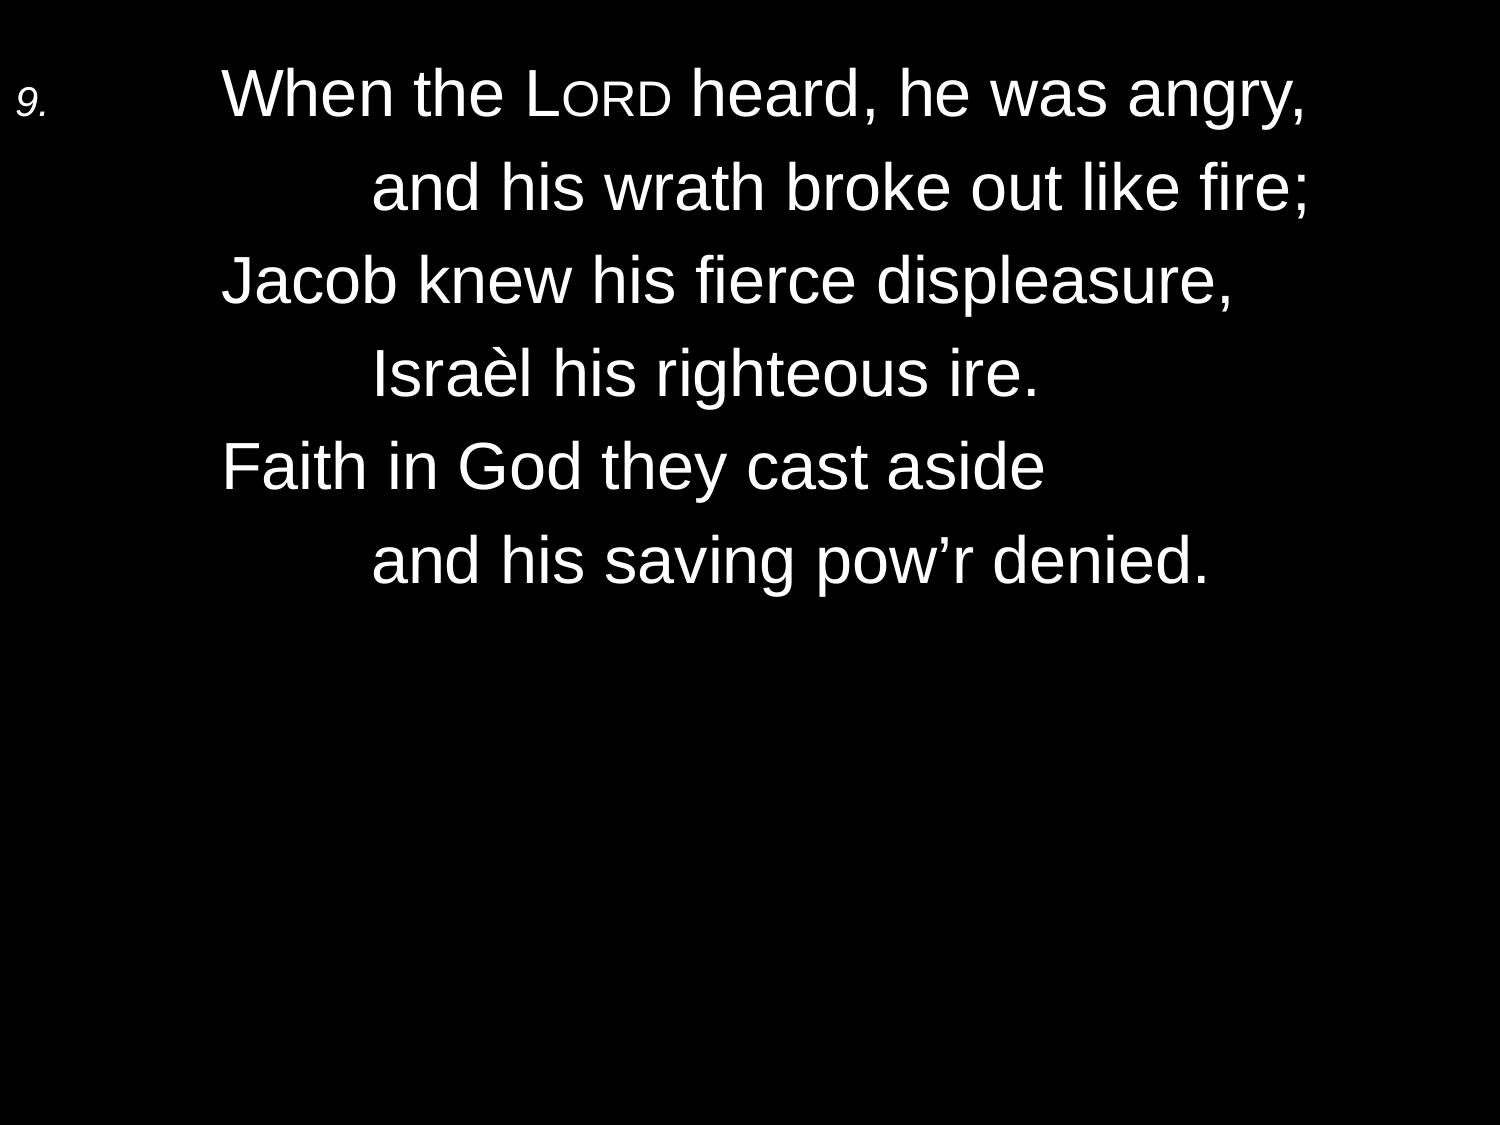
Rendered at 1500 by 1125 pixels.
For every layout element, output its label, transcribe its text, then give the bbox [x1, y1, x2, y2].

list 9. When the Lord heard, he was angry, and his wrath broke out like fire; Jacob knew his fierce displeasure, Israèl his righteous ire. Faith in God they cast aside and his saving pow’r denied. [0, 42, 1500, 1047]
